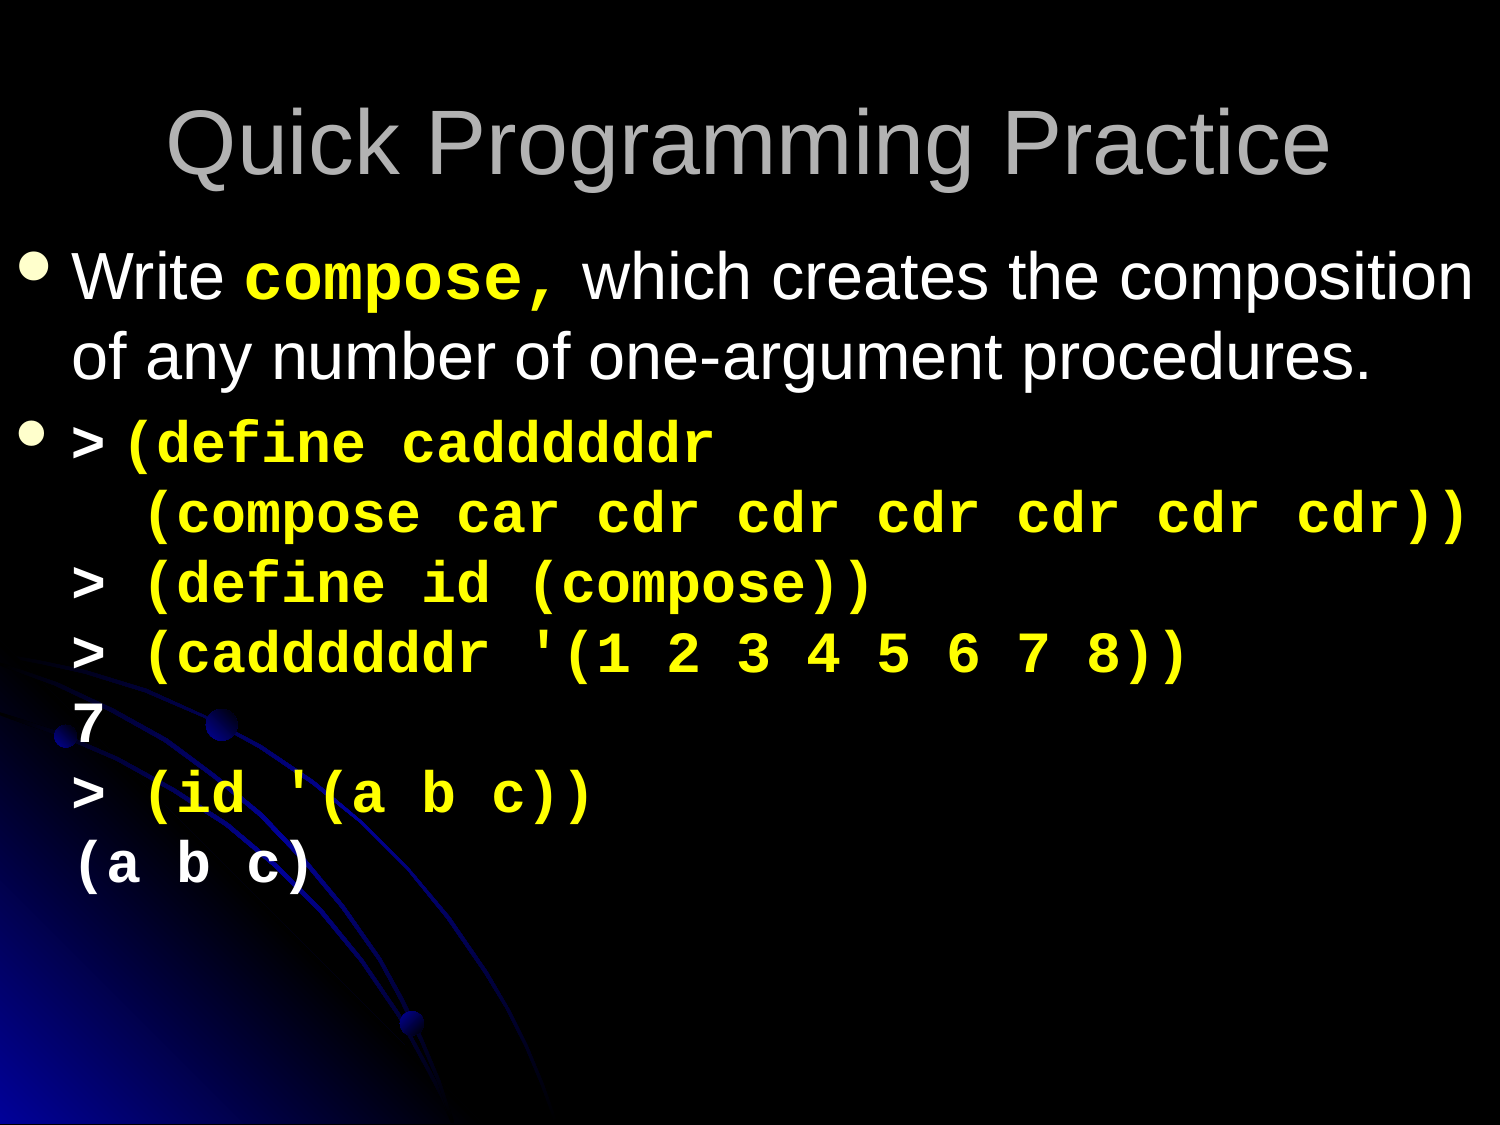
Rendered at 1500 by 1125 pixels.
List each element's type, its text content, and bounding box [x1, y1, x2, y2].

list Write compose, which creates the composition of any number of one-argument procedures. > (define caddddddr (compose car cdr cdr cdr cdr cdr cdr)) > (define id (compose)) > (caddddddr '(1 2 3 4 5 6 7 8)) 7 > (id '(a b c)) (a b c) [0, 224, 1500, 1063]
title Quick Programming Practice [112, 49, 1388, 224]
